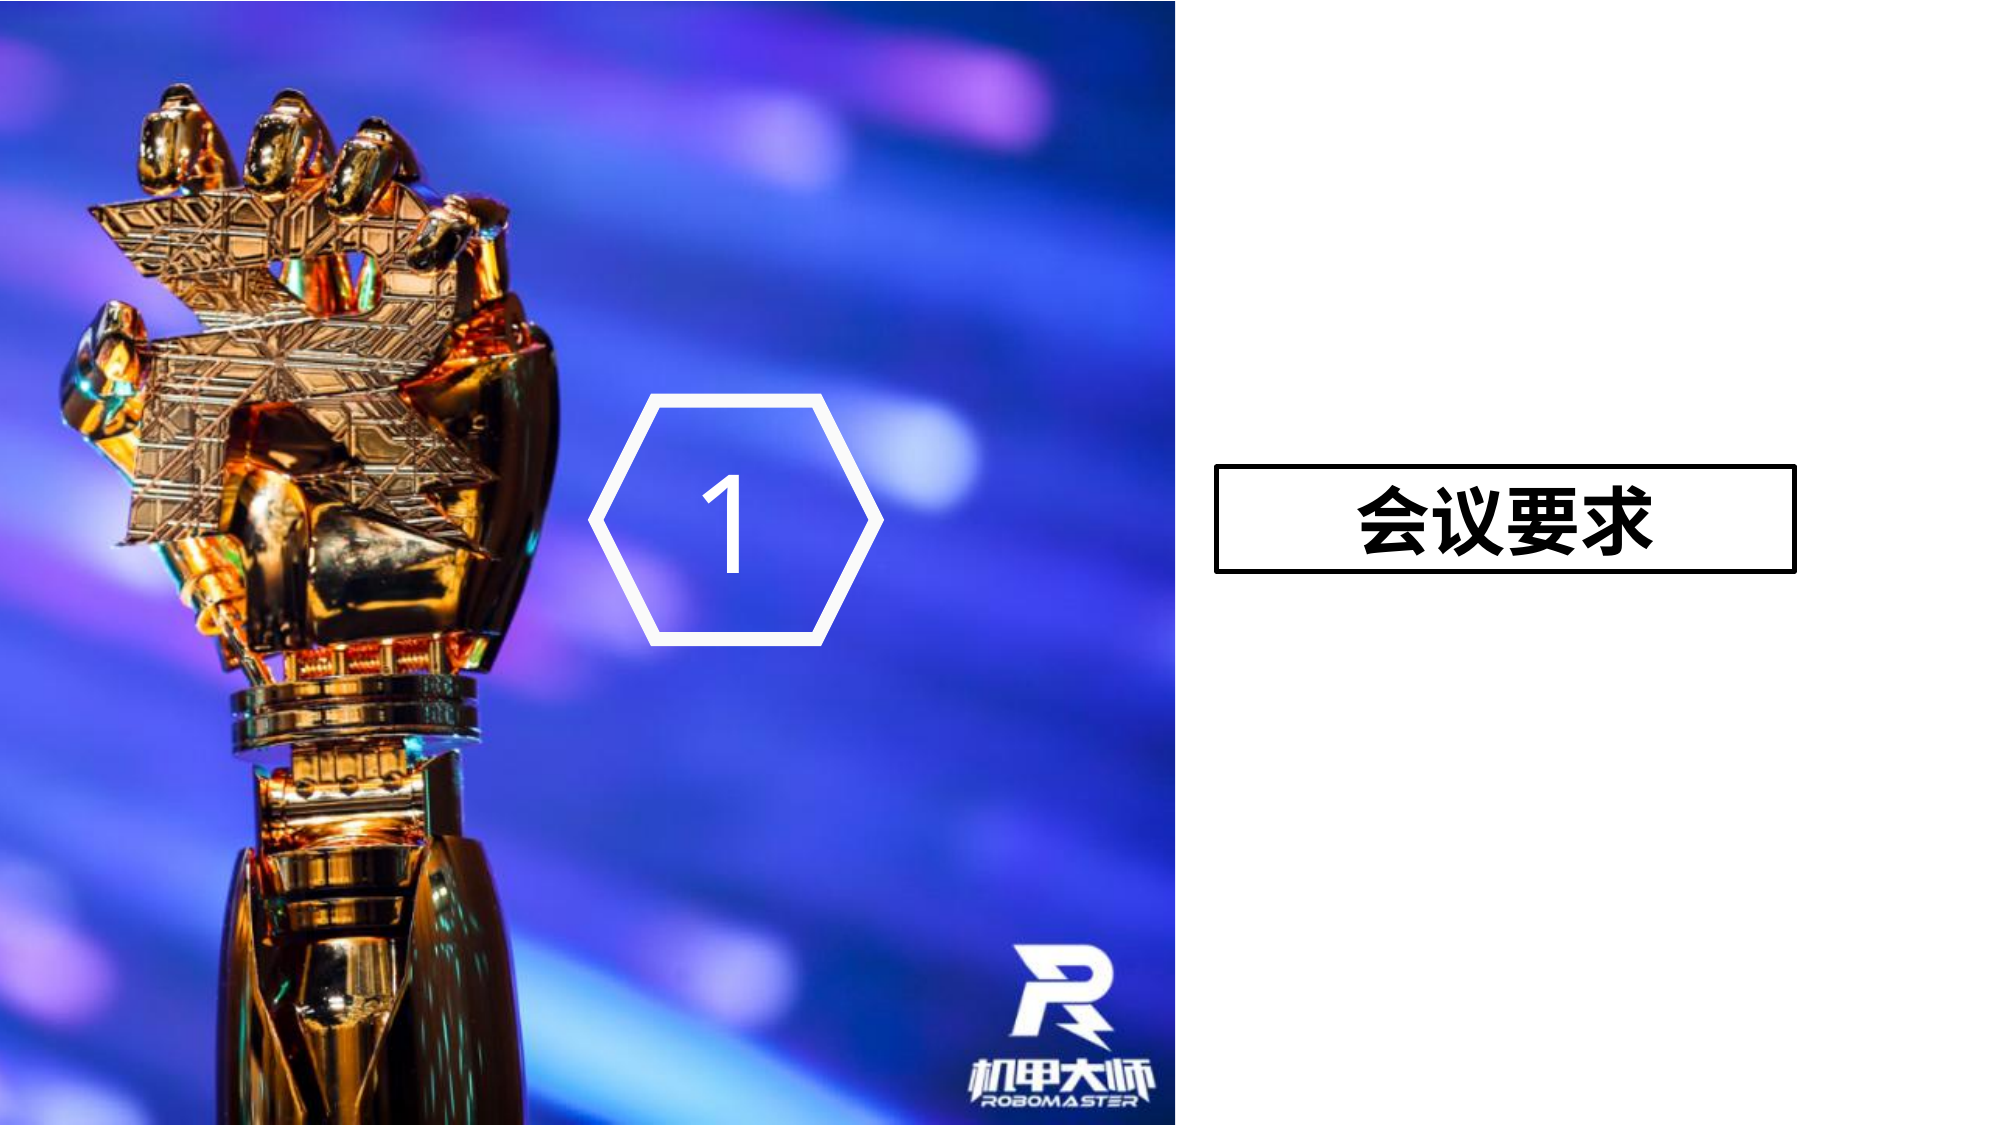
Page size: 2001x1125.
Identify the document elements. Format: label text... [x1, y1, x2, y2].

picture [0, 1, 1176, 1125]
text_box 会议要求 [1216, 466, 1795, 572]
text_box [595, 400, 877, 640]
